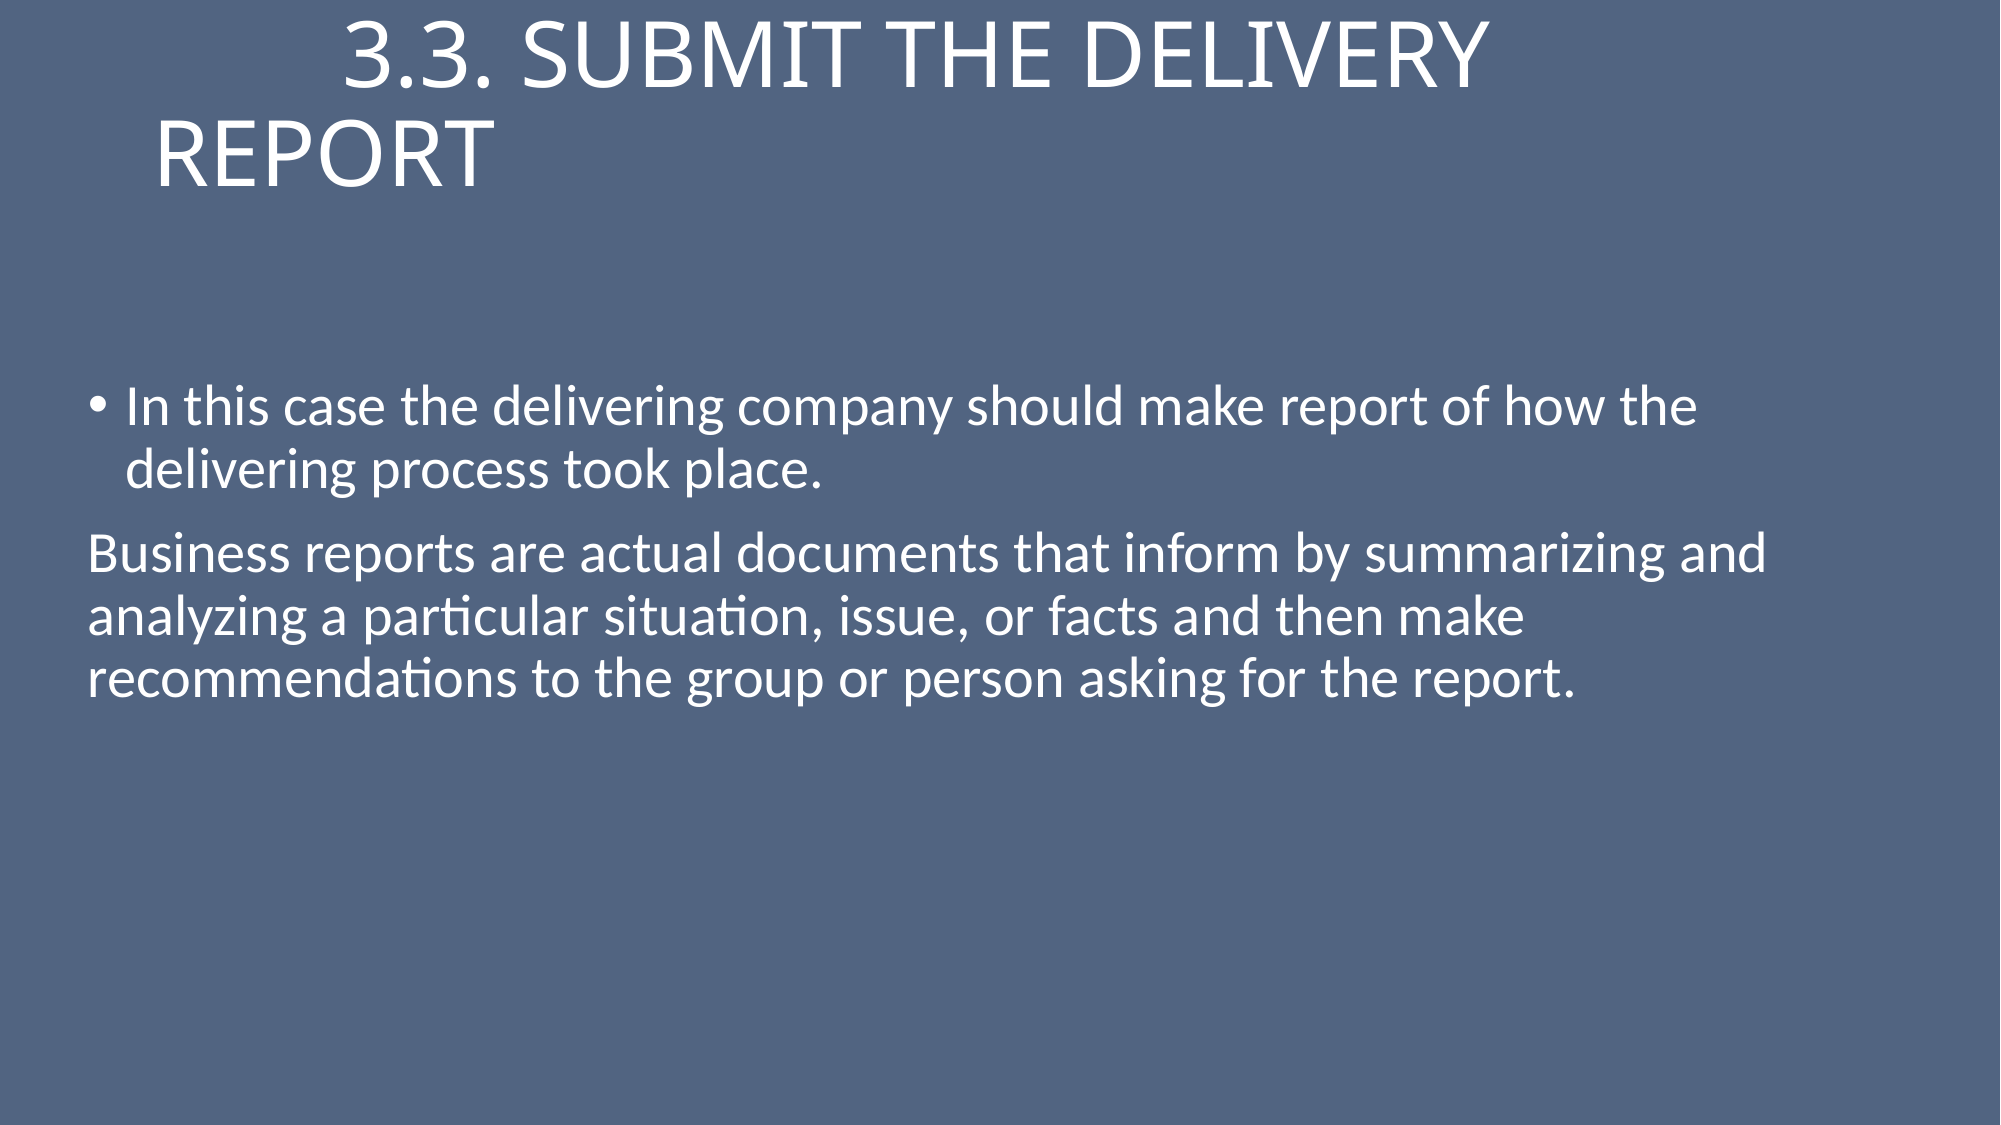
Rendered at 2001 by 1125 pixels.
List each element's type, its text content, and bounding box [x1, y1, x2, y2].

list In this case the delivering company should make report of how the delivering process took place. Business reports are actual documents that inform by summarizing and analyzing a particular situation, issue, or facts and then make recommendations to the group or person asking for the report. [72, 192, 1916, 1085]
title 3.3. SUBMIT THE DELIVERY REPORT [137, 21, 1863, 192]
